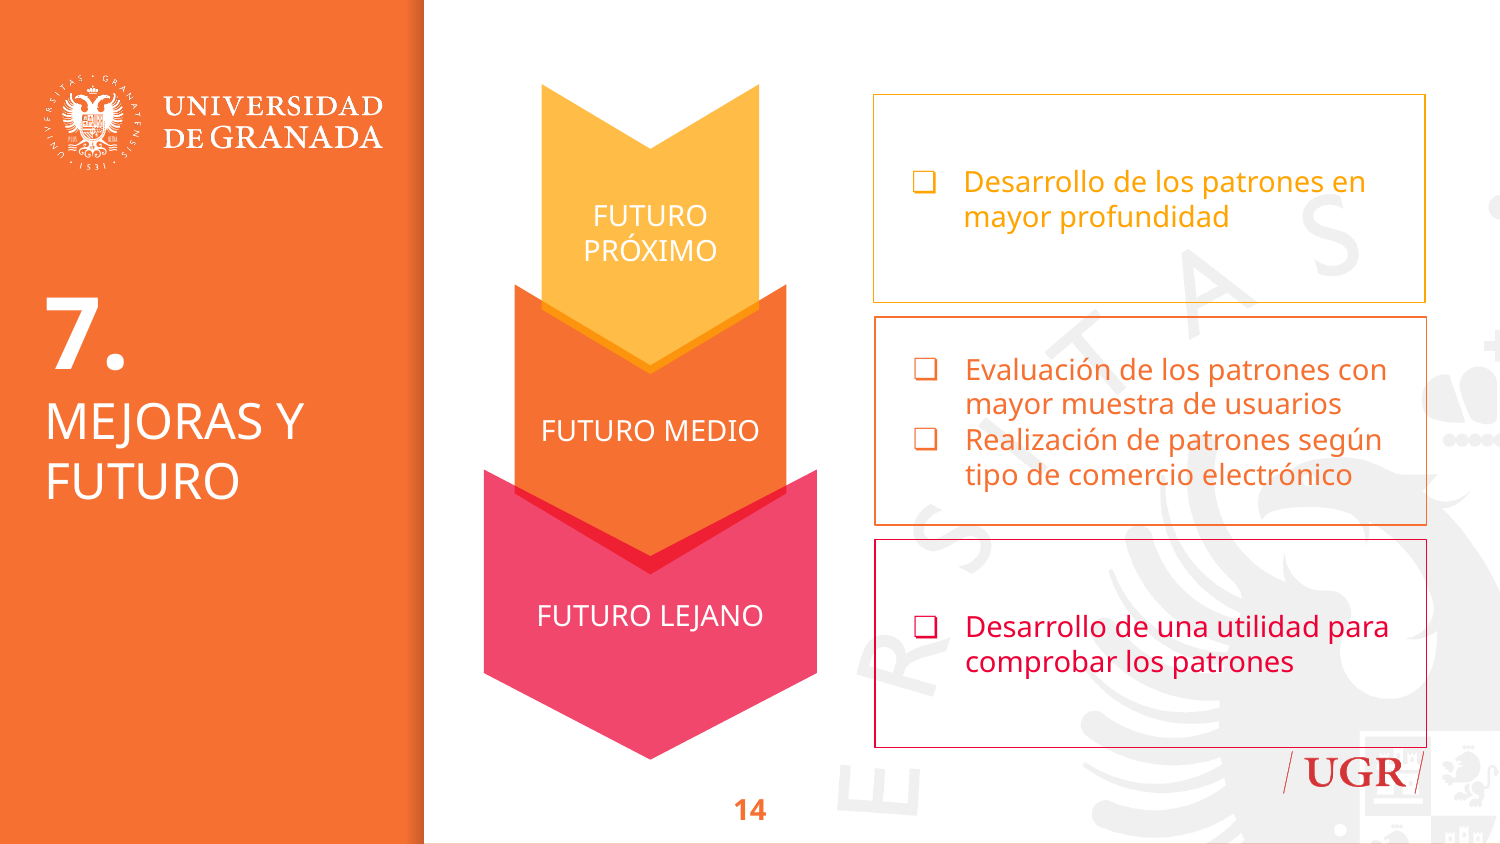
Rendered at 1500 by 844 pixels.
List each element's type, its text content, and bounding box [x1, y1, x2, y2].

text_box FUTURO LEJANO [483, 469, 817, 760]
text_box FUTURO PRÓXIMO [541, 87, 760, 378]
title 7. MEJORAS Y FUTURO [29, 254, 393, 748]
picture [44, 75, 383, 171]
slide_number ‹#› [705, 779, 795, 844]
text_box FUTURO MEDIO [514, 284, 787, 469]
text_box Desarrollo de los patrones en mayor profundidad [873, 94, 1425, 193]
picture [837, 194, 1500, 844]
